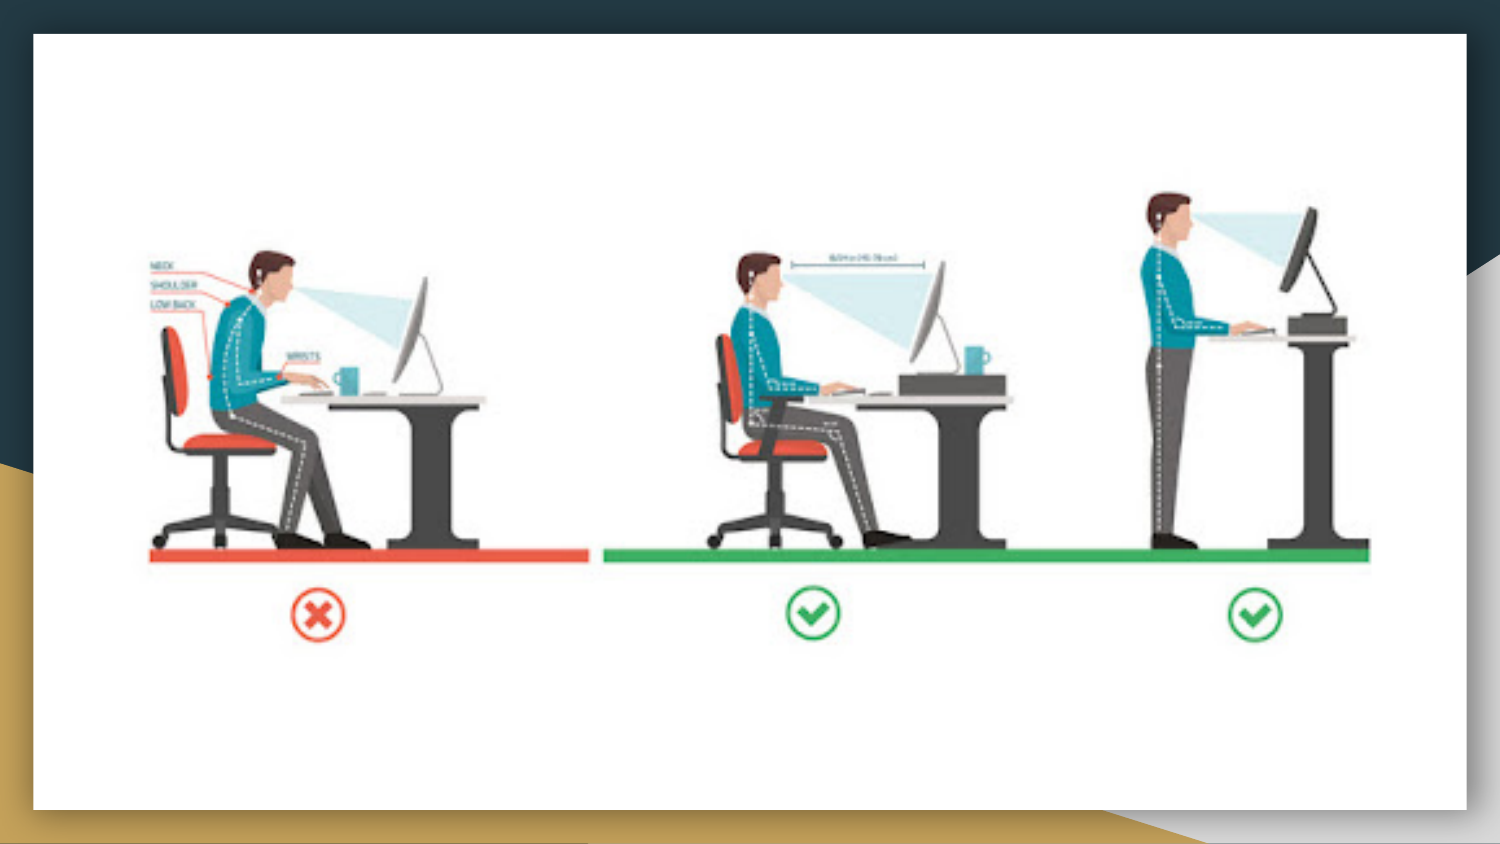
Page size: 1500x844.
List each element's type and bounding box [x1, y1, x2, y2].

picture [107, 148, 1434, 670]
